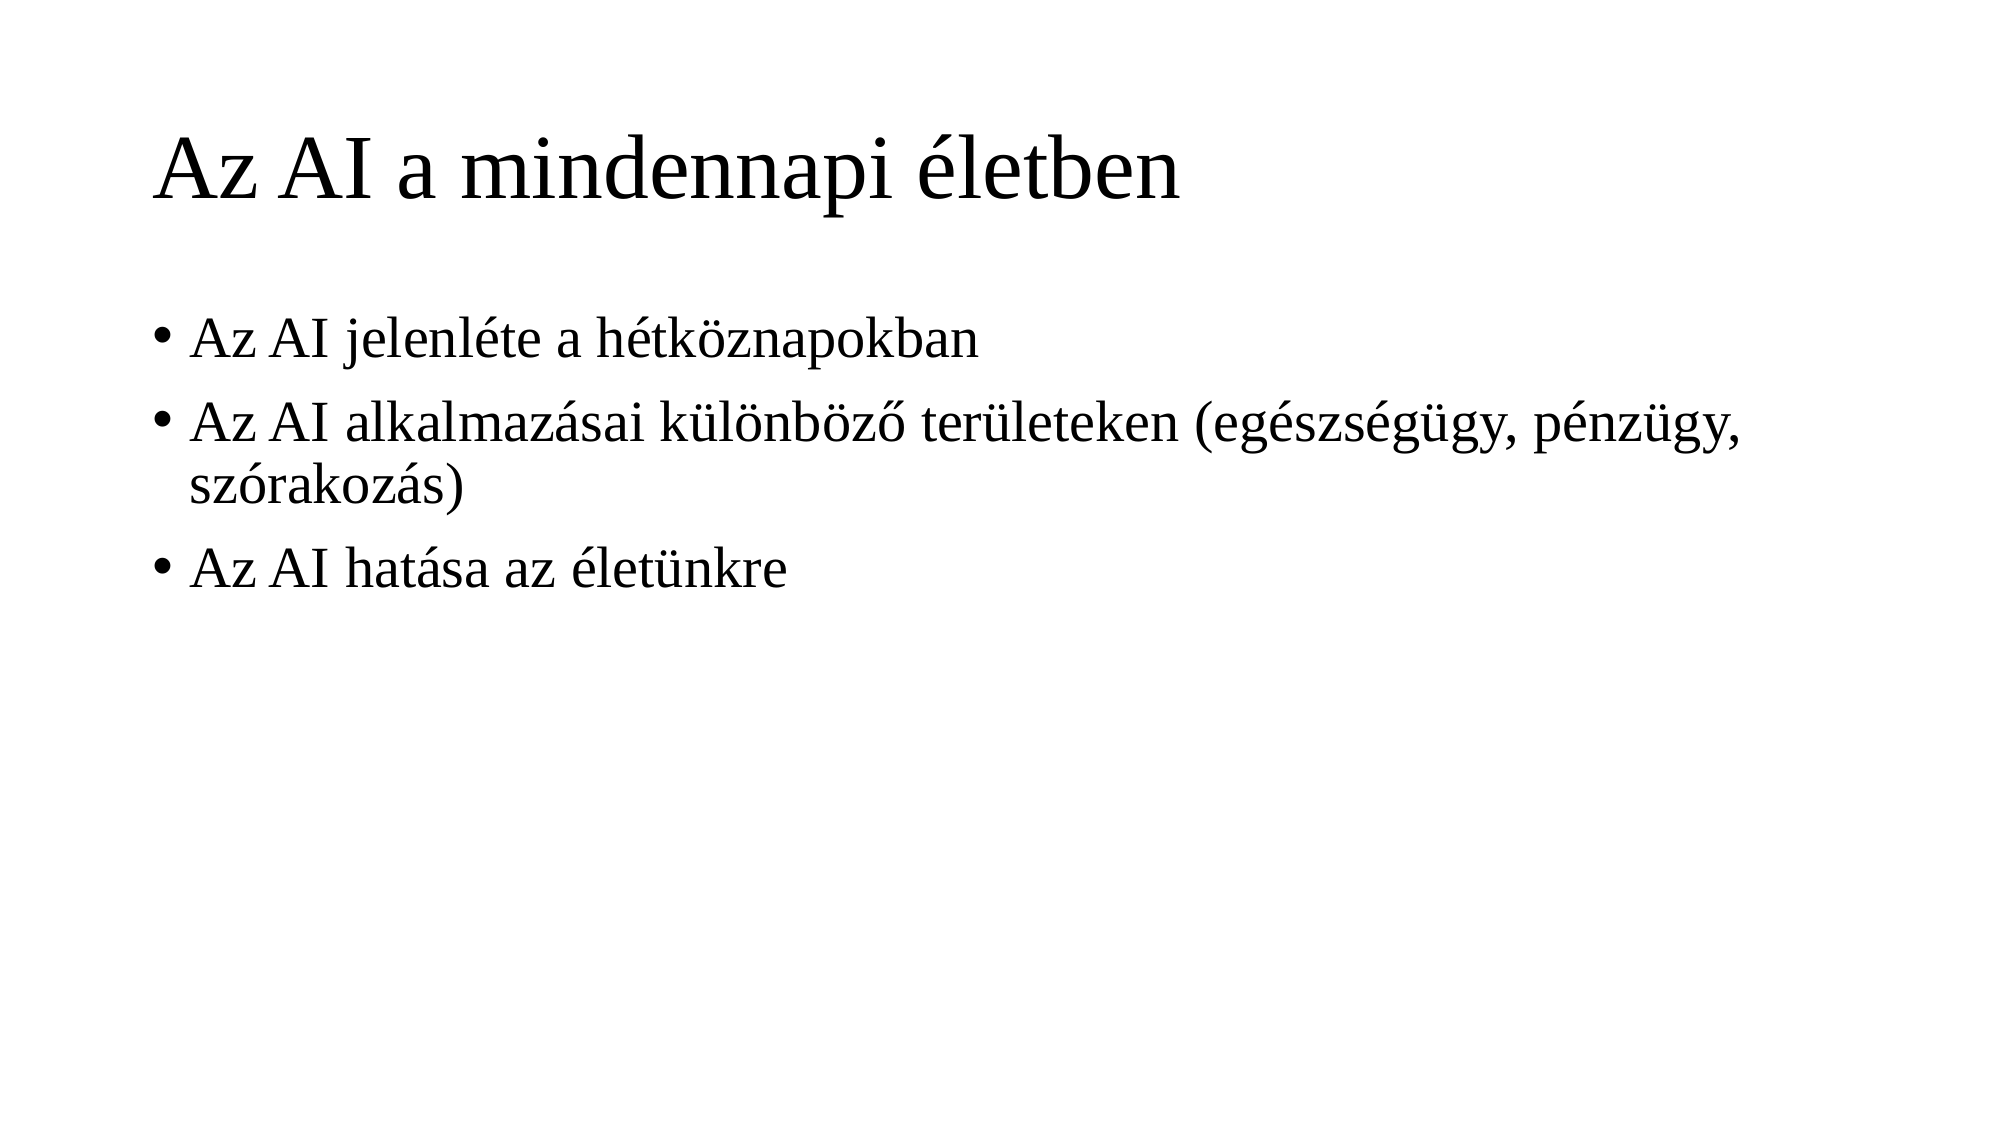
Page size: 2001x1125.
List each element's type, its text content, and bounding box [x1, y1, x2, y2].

title Az AI a mindennapi életben [137, 59, 1863, 278]
list Az AI jelenléte a hétköznapokban Az AI alkalmazásai különböző területeken (egészségügy, pénzügy, szórakozás) Az AI hatása az életünkre [137, 299, 1863, 1014]
